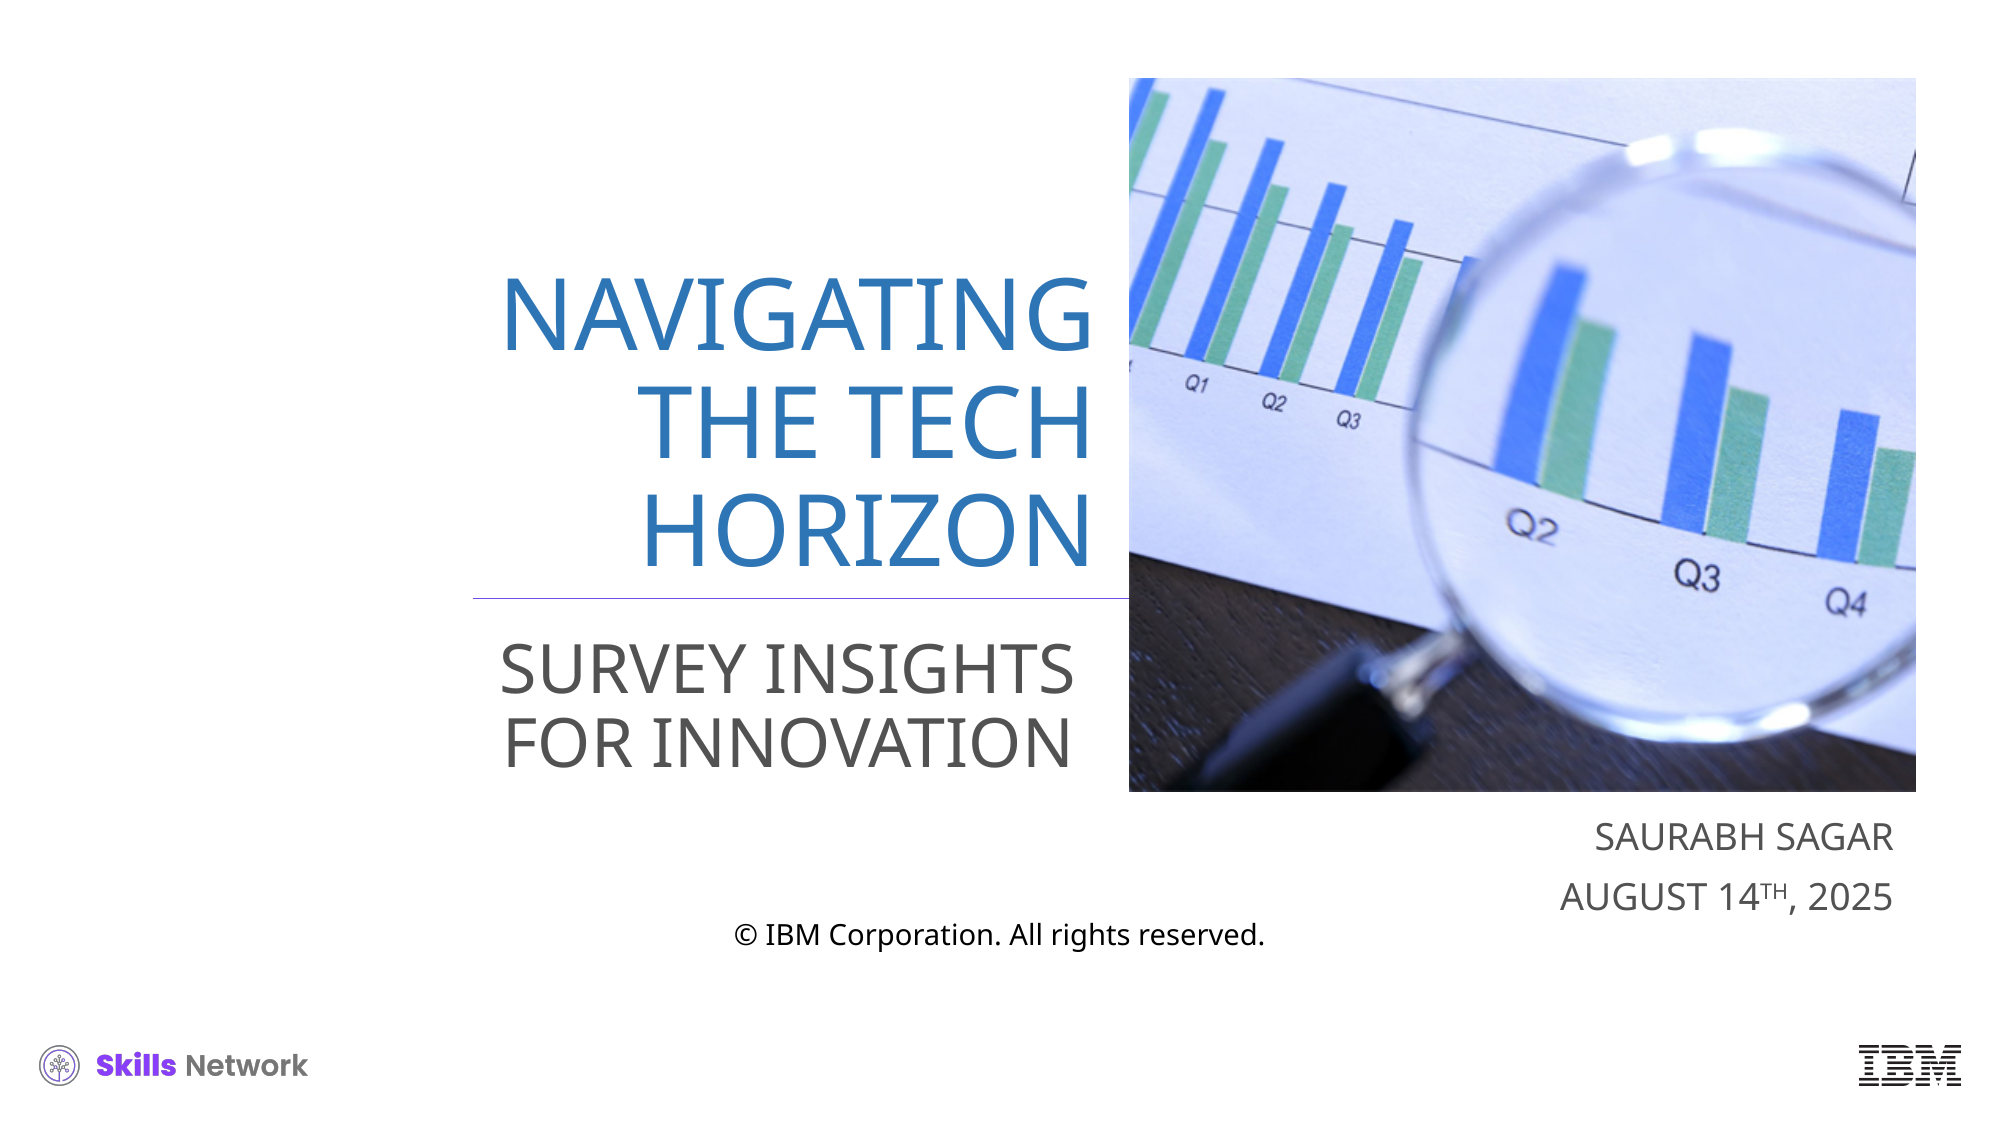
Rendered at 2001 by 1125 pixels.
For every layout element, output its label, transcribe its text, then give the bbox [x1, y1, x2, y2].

picture [39, 1045, 308, 1086]
picture [1129, 78, 1917, 792]
picture [1859, 1045, 1961, 1086]
title NAVIGATING THE TECH HORIZON [448, 232, 1112, 596]
text_box AUGUST 14TH, 2025 [1545, 866, 1909, 926]
text_box SAURABH SAGAR [1579, 805, 1910, 866]
subtitle SURVEY INSIGHTS FOR INNOVATION [465, 626, 1112, 792]
